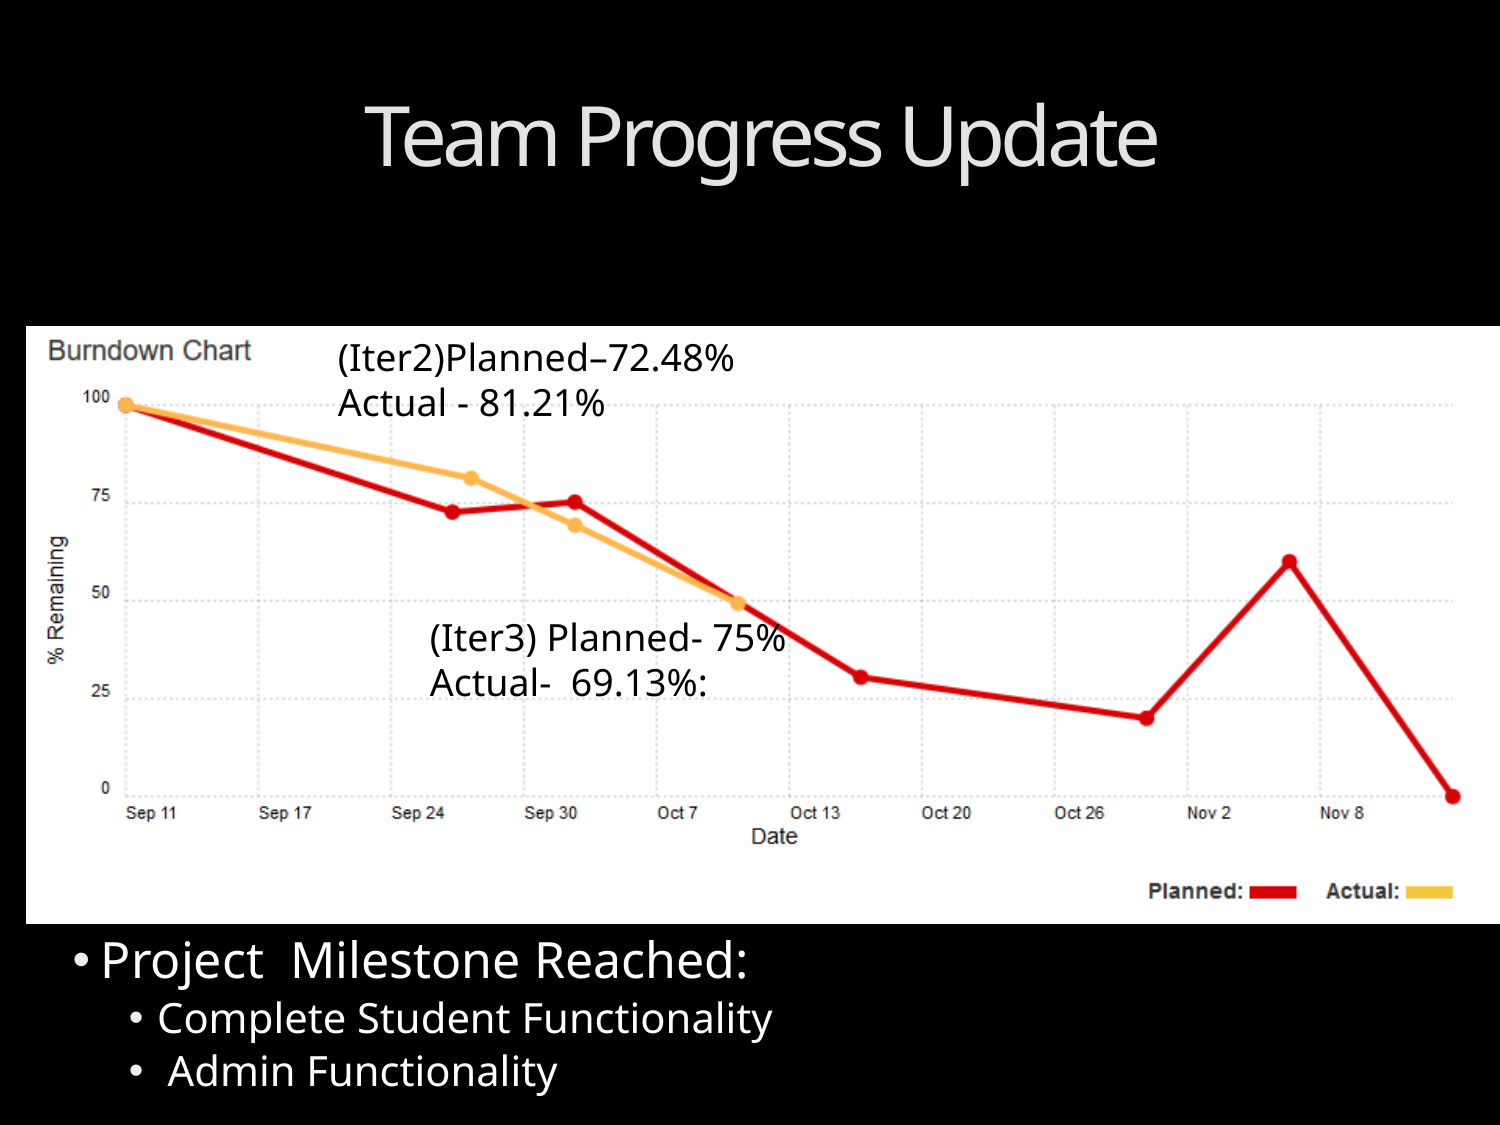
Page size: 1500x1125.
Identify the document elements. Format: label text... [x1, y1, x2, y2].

title Team Progress Update [116, 31, 1411, 249]
picture [26, 326, 1500, 924]
list Project Milestone Reached: Complete Student Functionality Admin Functionality [57, 927, 1317, 1125]
